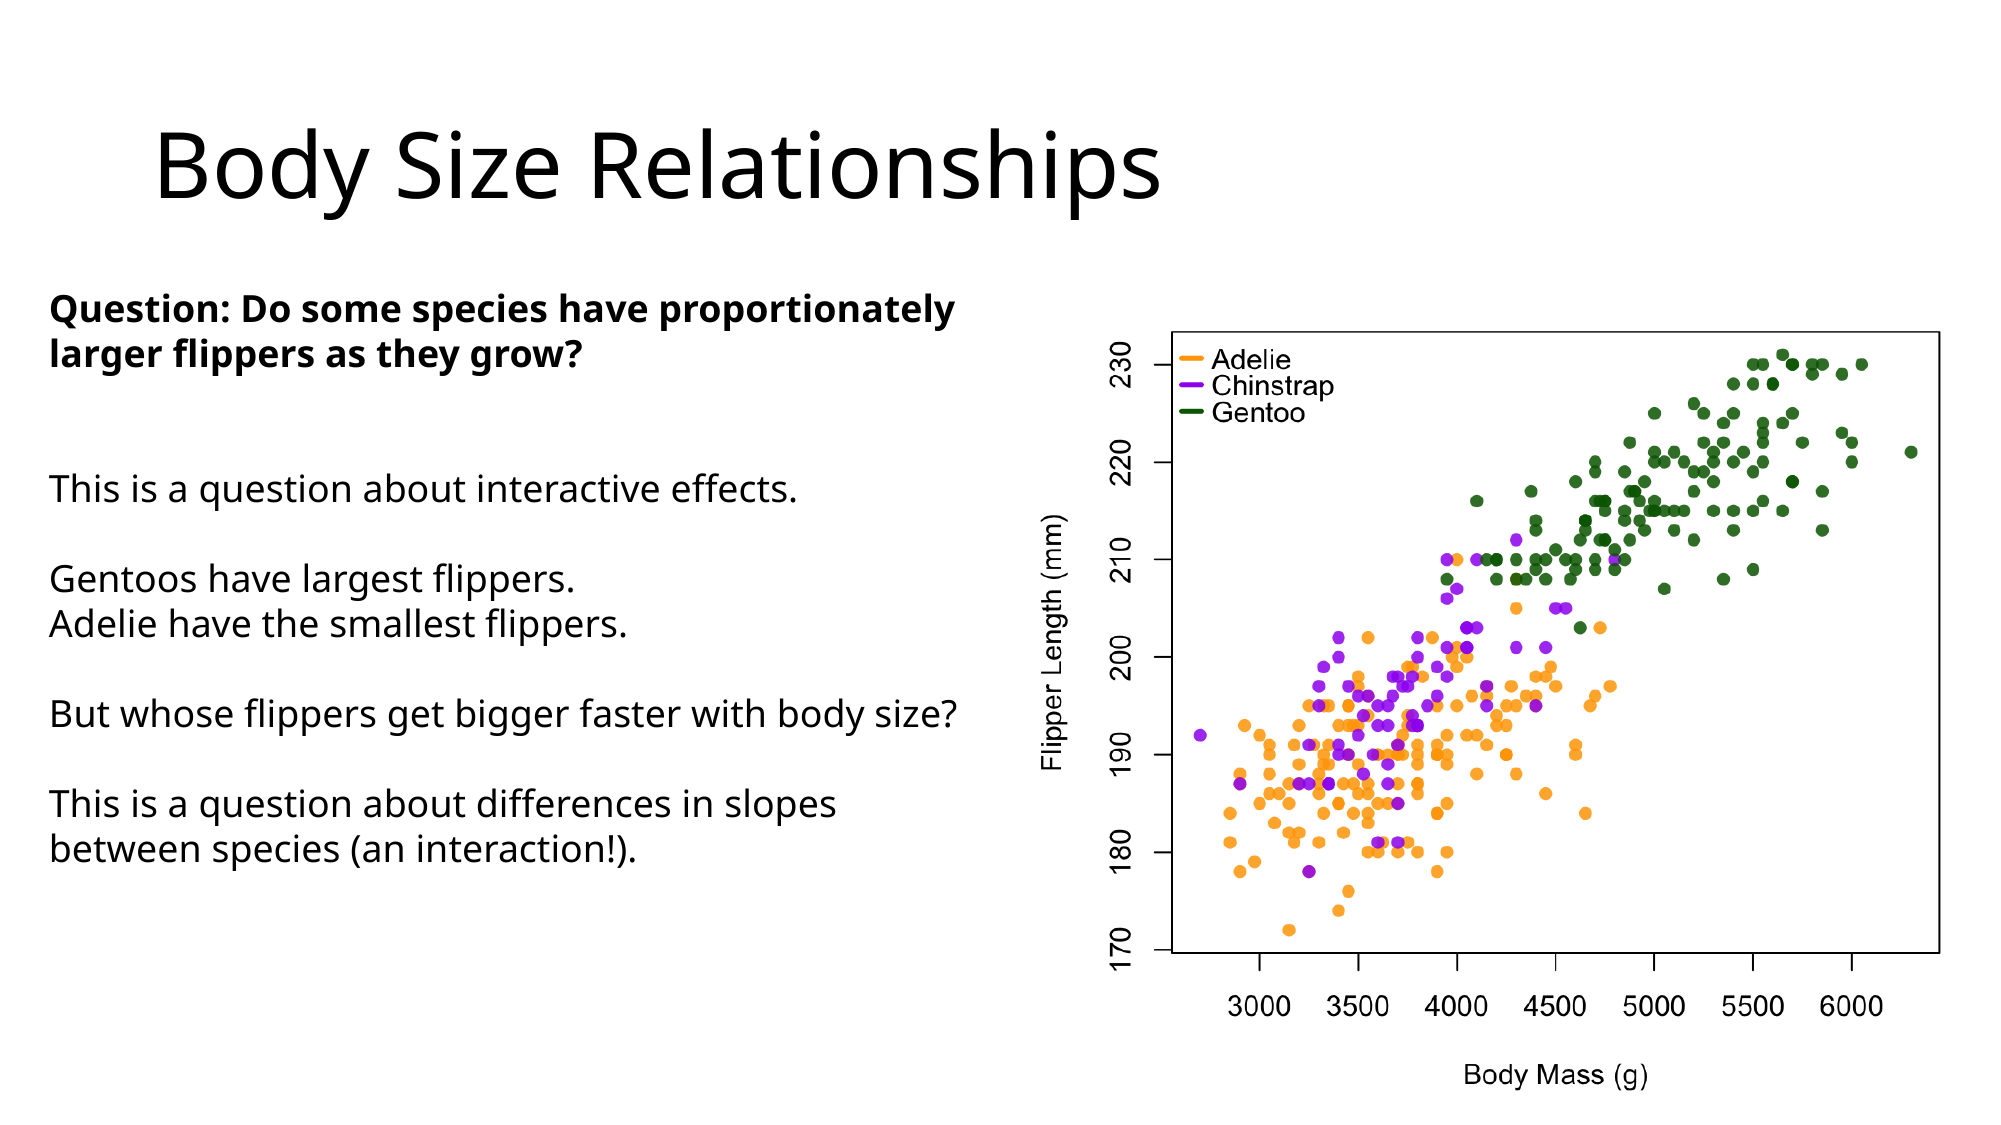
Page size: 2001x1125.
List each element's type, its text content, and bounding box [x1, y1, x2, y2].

picture [999, 227, 1983, 1125]
title Body Size Relationships [137, 59, 1863, 278]
text_box Question: Do some species have proportionately larger flippers as they grow? This is a question about interactive effects. Gentoos have largest flippers. Adelie have the smallest flippers. But whose flippers get bigger faster with body size? This is a question about differences in slopes between species (an interaction!). [34, 277, 982, 922]
